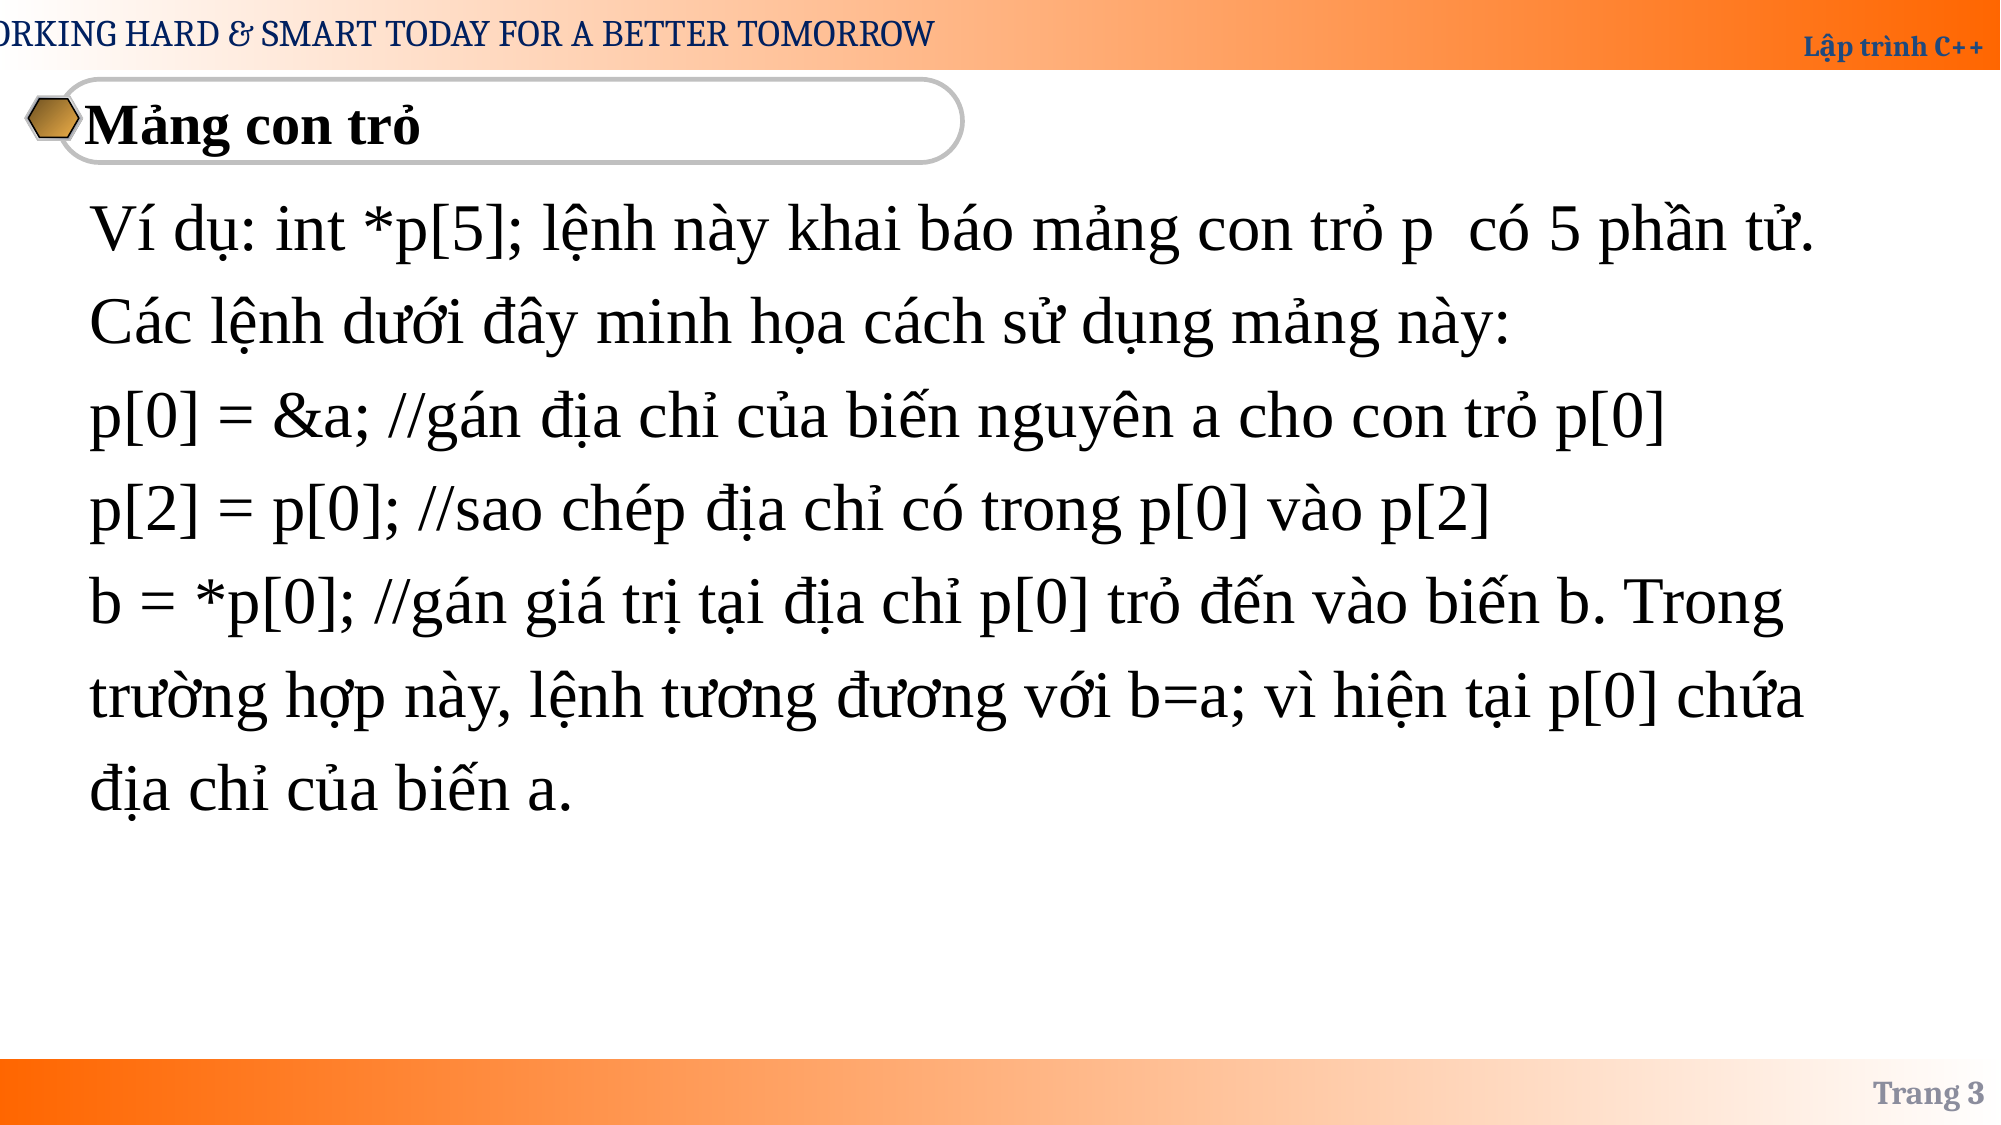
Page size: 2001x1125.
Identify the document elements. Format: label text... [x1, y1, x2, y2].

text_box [24, 78, 963, 163]
slide_number Trang 2 [1609, 0, 1613, 70]
text_box Ví dụ: int *p[5]; lệnh này khai báo mảng con trỏ p có 5 phần tử. Các lệnh dưới đây minh họa cách sử dụng mảng này: p[0] = &a; //gán địa chỉ của biến nguyên a cho con trỏ p[0] p[2] = p[0]; //sao chép địa chỉ có trong p[0] vào p[2] b = *p[0]; //gán giá trị tại địa chỉ p[0] trỏ đến vào biến b. Trong trường hợp này, lệnh tương đương với b=a; vì hiện tại p[0] chứa địa chỉ của biến a. [75, 176, 1925, 1038]
slide_number Trang 3 [1533, 1060, 2000, 1121]
